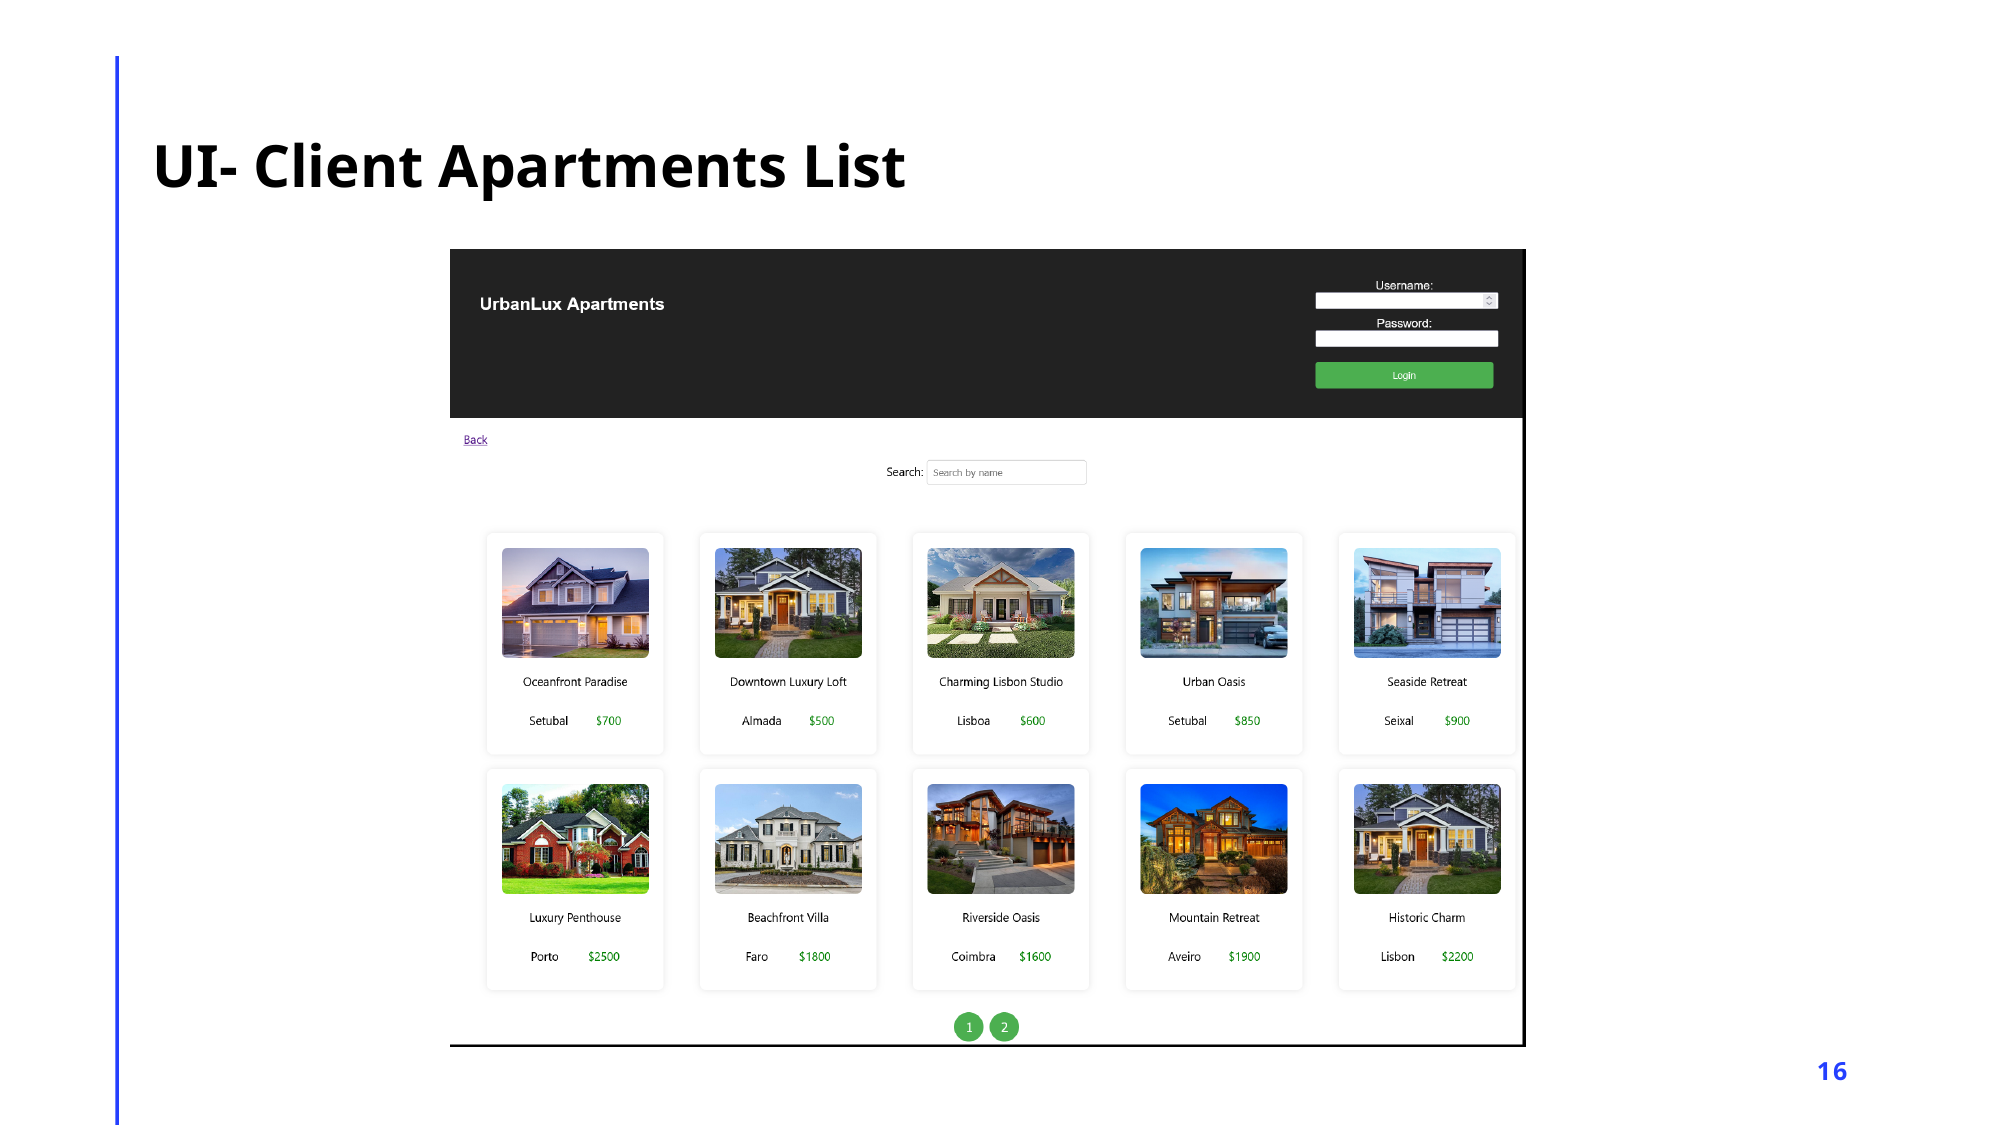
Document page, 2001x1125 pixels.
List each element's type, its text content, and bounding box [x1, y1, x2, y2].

picture [450, 249, 1526, 1047]
title UI- Client Apartments List [137, 59, 1863, 278]
slide_number 16 [1412, 1042, 1863, 1103]
